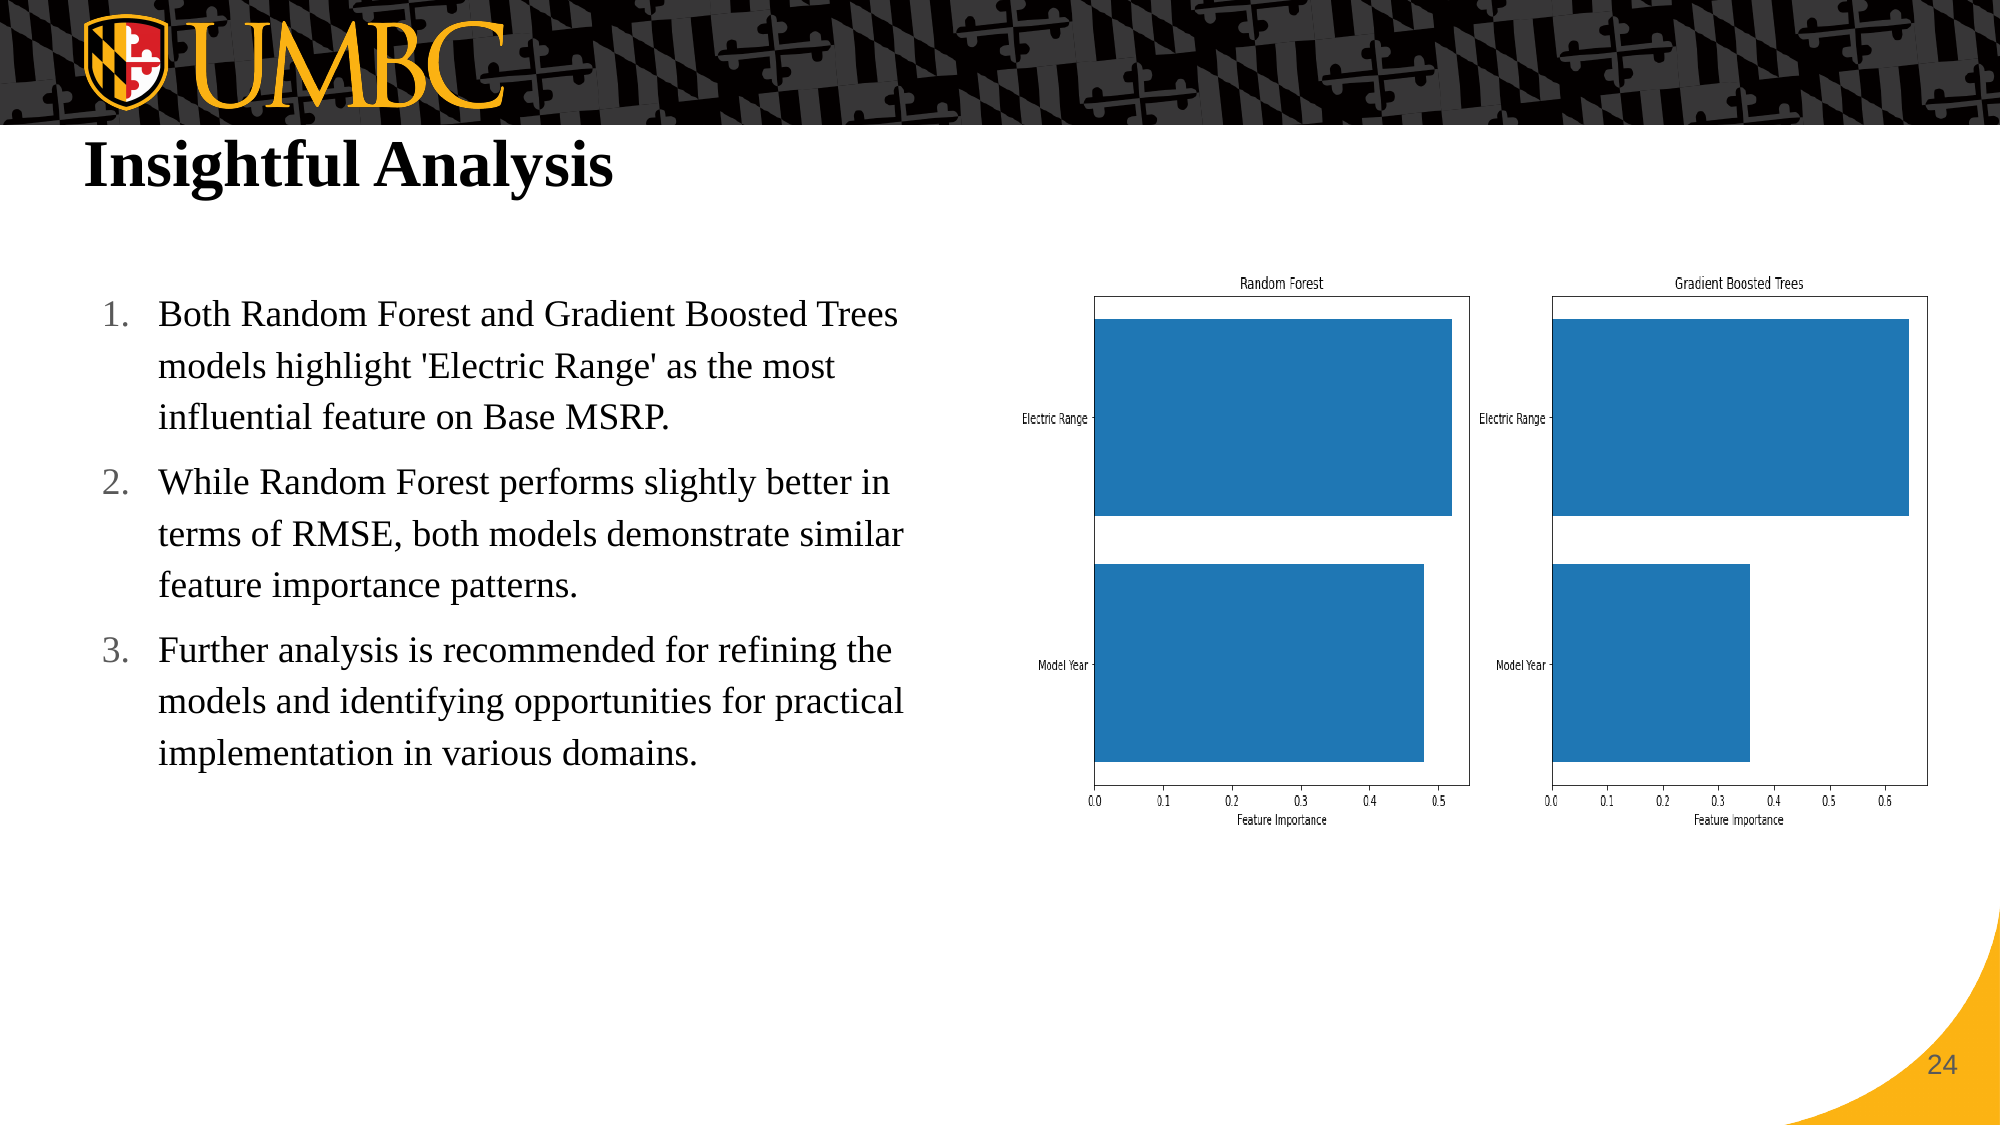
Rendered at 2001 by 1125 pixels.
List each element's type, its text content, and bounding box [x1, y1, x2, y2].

picture [1015, 267, 1932, 836]
title Insightful Analysis [68, 142, 1932, 268]
list Both Random Forest and Gradient Boosted Trees models highlight 'Electric Range' as the most influential feature on Base MSRP. While Random Forest performs slightly better in terms of RMSE, both models demonstrate similar feature importance patterns. Further analysis is recommended for refining the models and identifying opportunities for practical implementation in various domains. [68, 267, 985, 1015]
picture [0, 0, 2000, 125]
slide_number 24 [1853, 1019, 1974, 1106]
picture [1784, 906, 2000, 1125]
